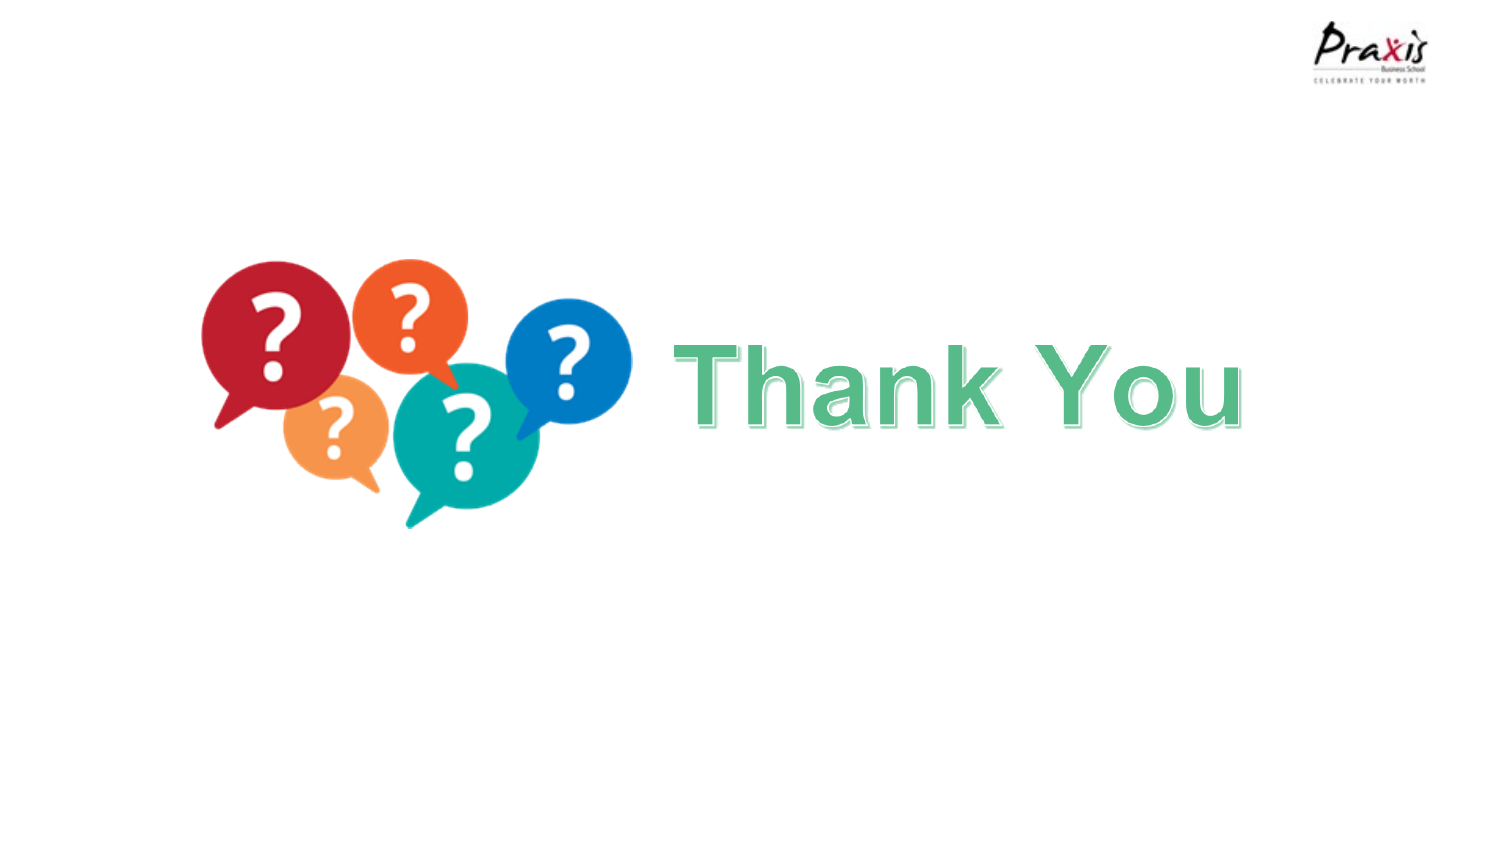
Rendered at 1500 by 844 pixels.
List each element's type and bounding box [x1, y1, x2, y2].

text_box [671, 343, 1244, 433]
picture [1312, 21, 1429, 85]
picture [201, 259, 634, 529]
